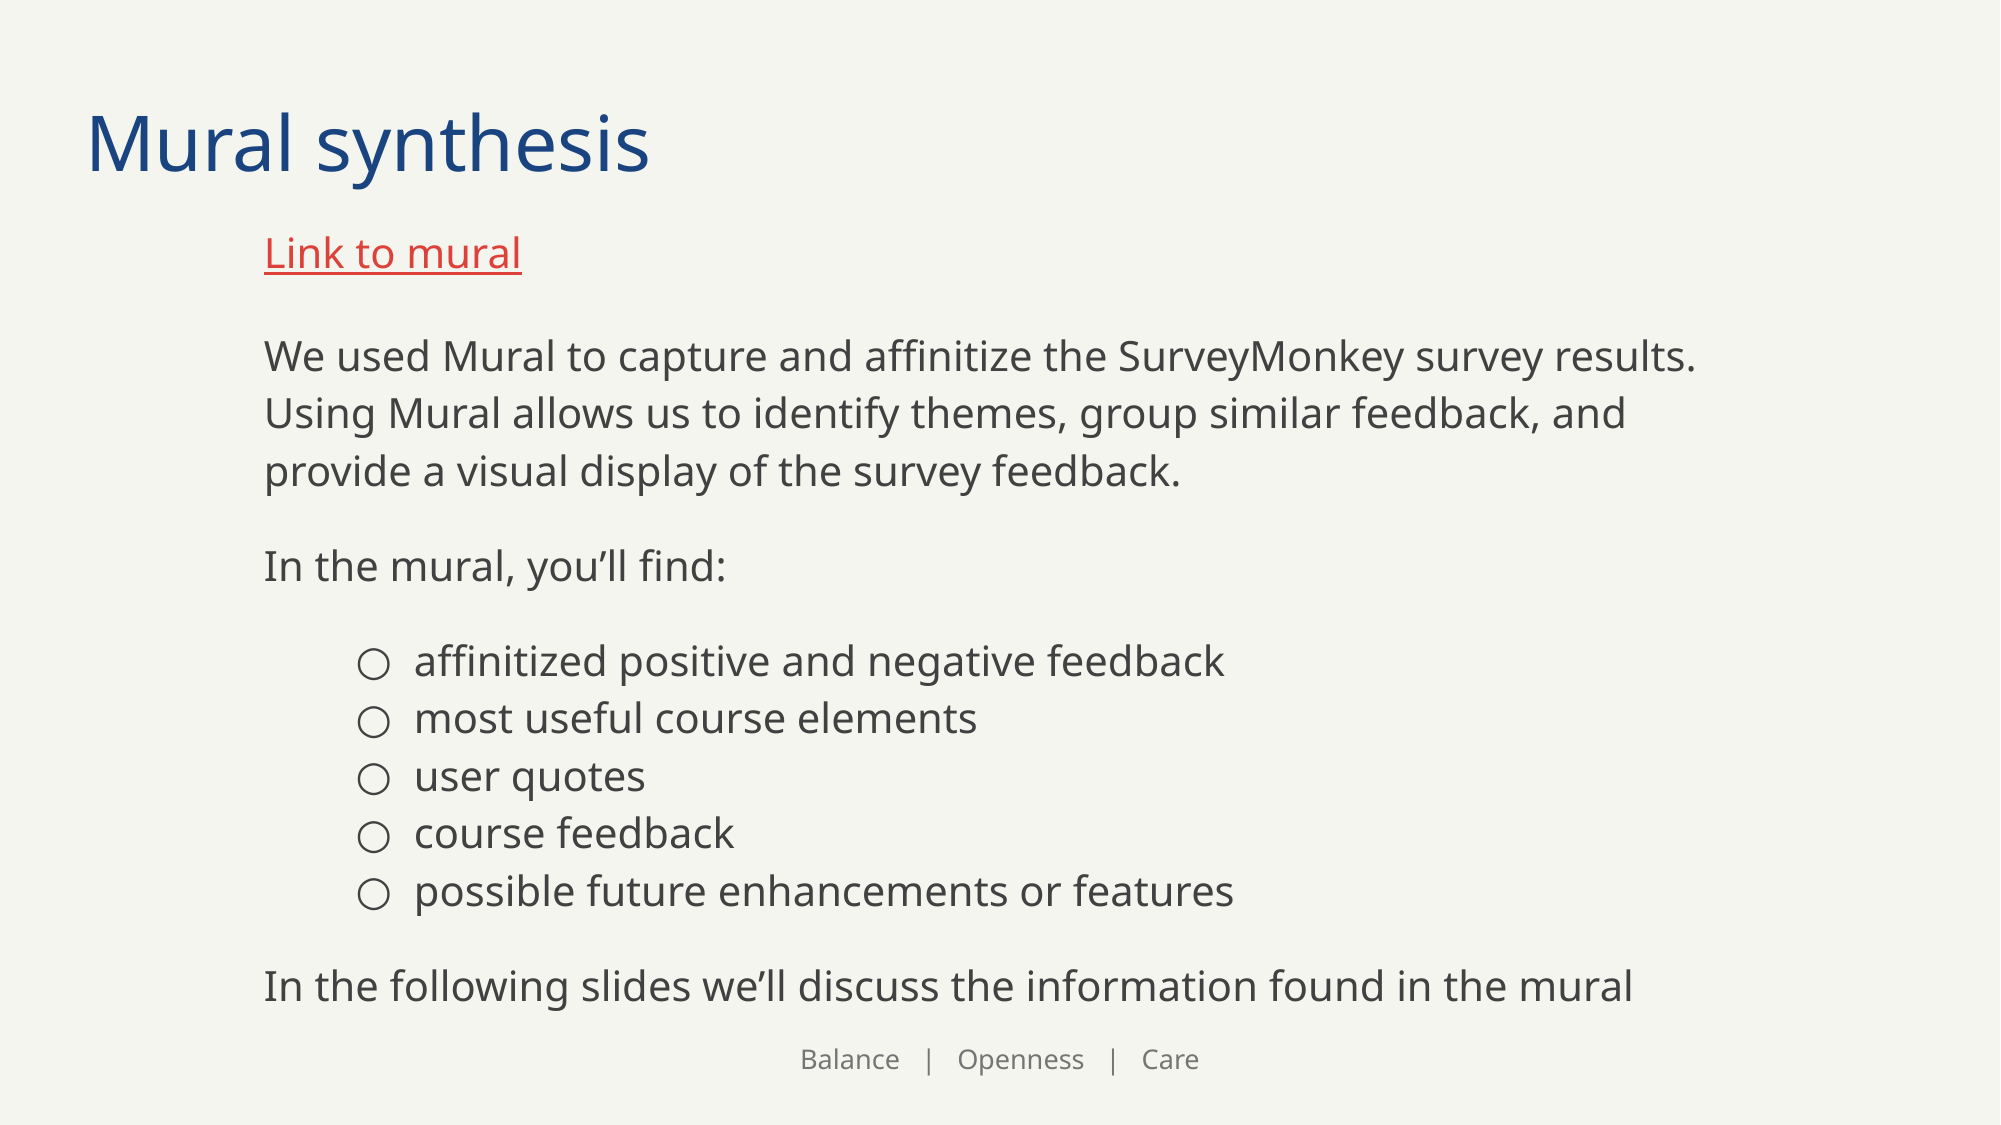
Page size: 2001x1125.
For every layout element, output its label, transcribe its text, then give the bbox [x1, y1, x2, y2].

title Mural synthesis [70, 97, 1934, 301]
list Link to mural We used Mural to capture and affinitize the SurveyMonkey survey results. Using Mural allows us to identify themes, group similar feedback, and provide a visual display of the survey feedback. In the mural, you’ll find: affinitized positive and negative feedback most useful course elements user quotes course feedback possible future enhancements or features In the following slides we’ll discuss the information found in the mural [248, 211, 1751, 1005]
